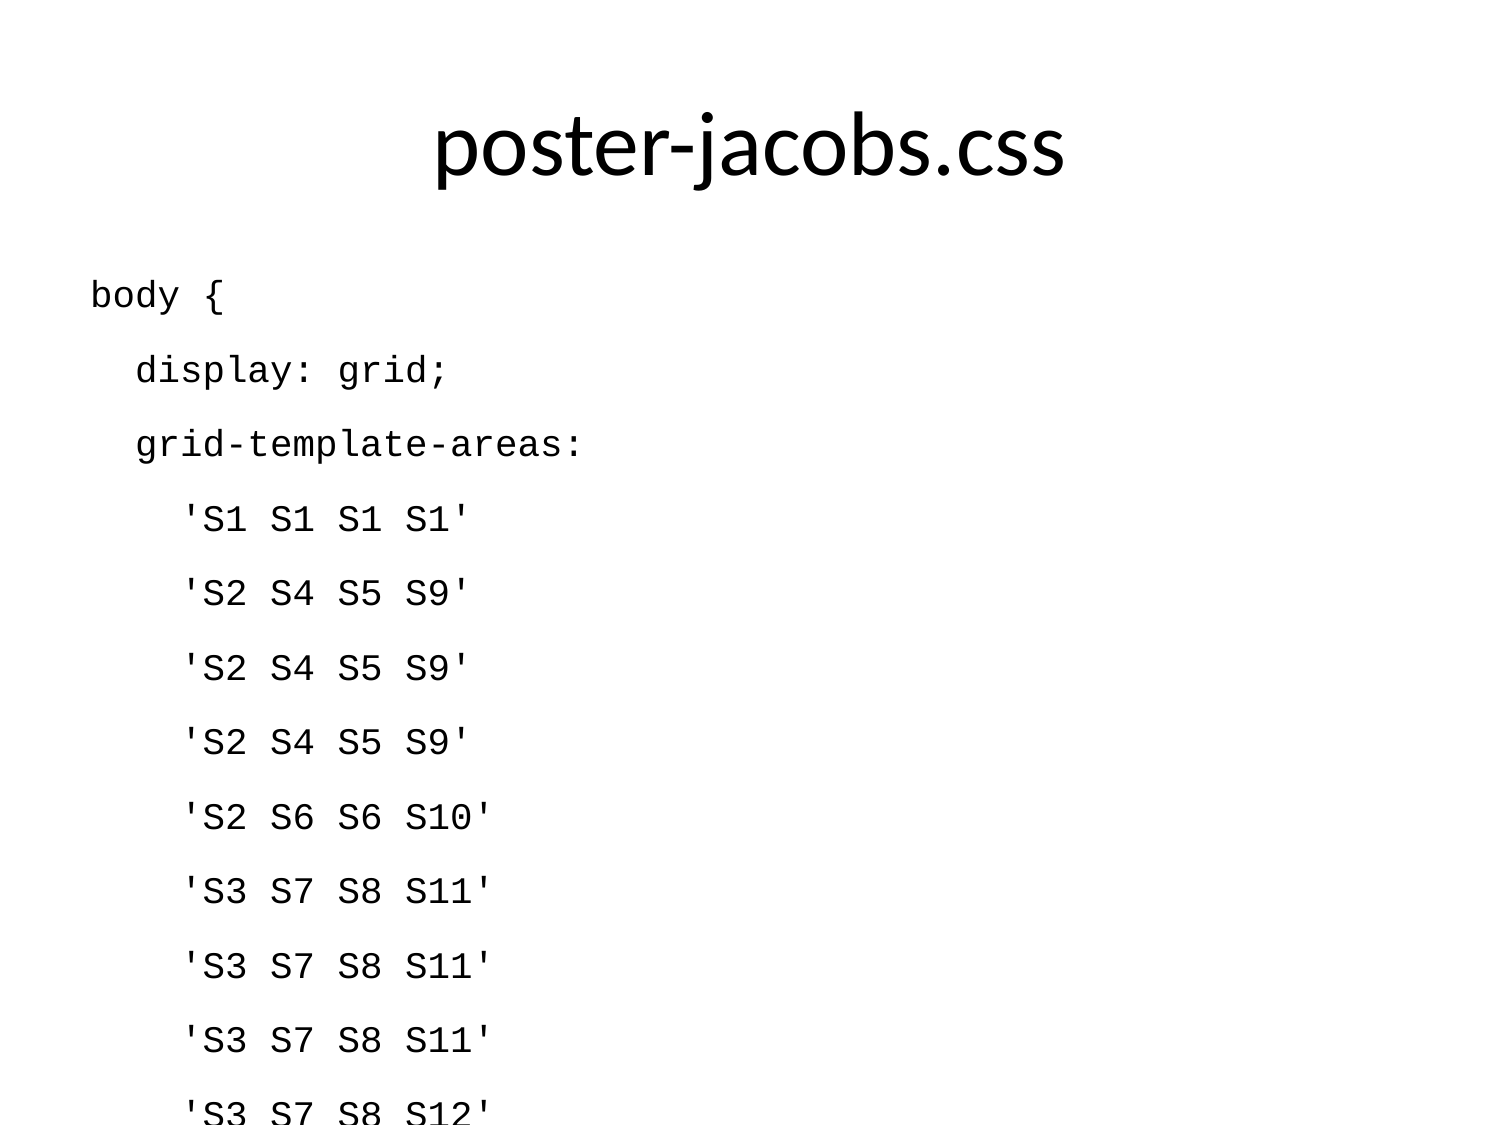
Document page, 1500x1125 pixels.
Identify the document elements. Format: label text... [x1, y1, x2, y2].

title poster-jacobs.css [75, 45, 1425, 233]
list body { display: grid; grid-template-areas: 'S1 S1 S1 S1' 'S2 S4 S5 S9' 'S2 S4 S5 S9' 'S2 S4 S5 S9' 'S2 S6 S6 S10' 'S3 S7 S8 S11' 'S3 S7 S8 S11' 'S3 S7 S8 S11' 'S3 S7 S8 S12' 'S3 S7 S8 S12'; grid-template-columns: repeat(4, 1fr); grid-template-rows: repeat(10, 1fr); } [75, 262, 1425, 1005]
